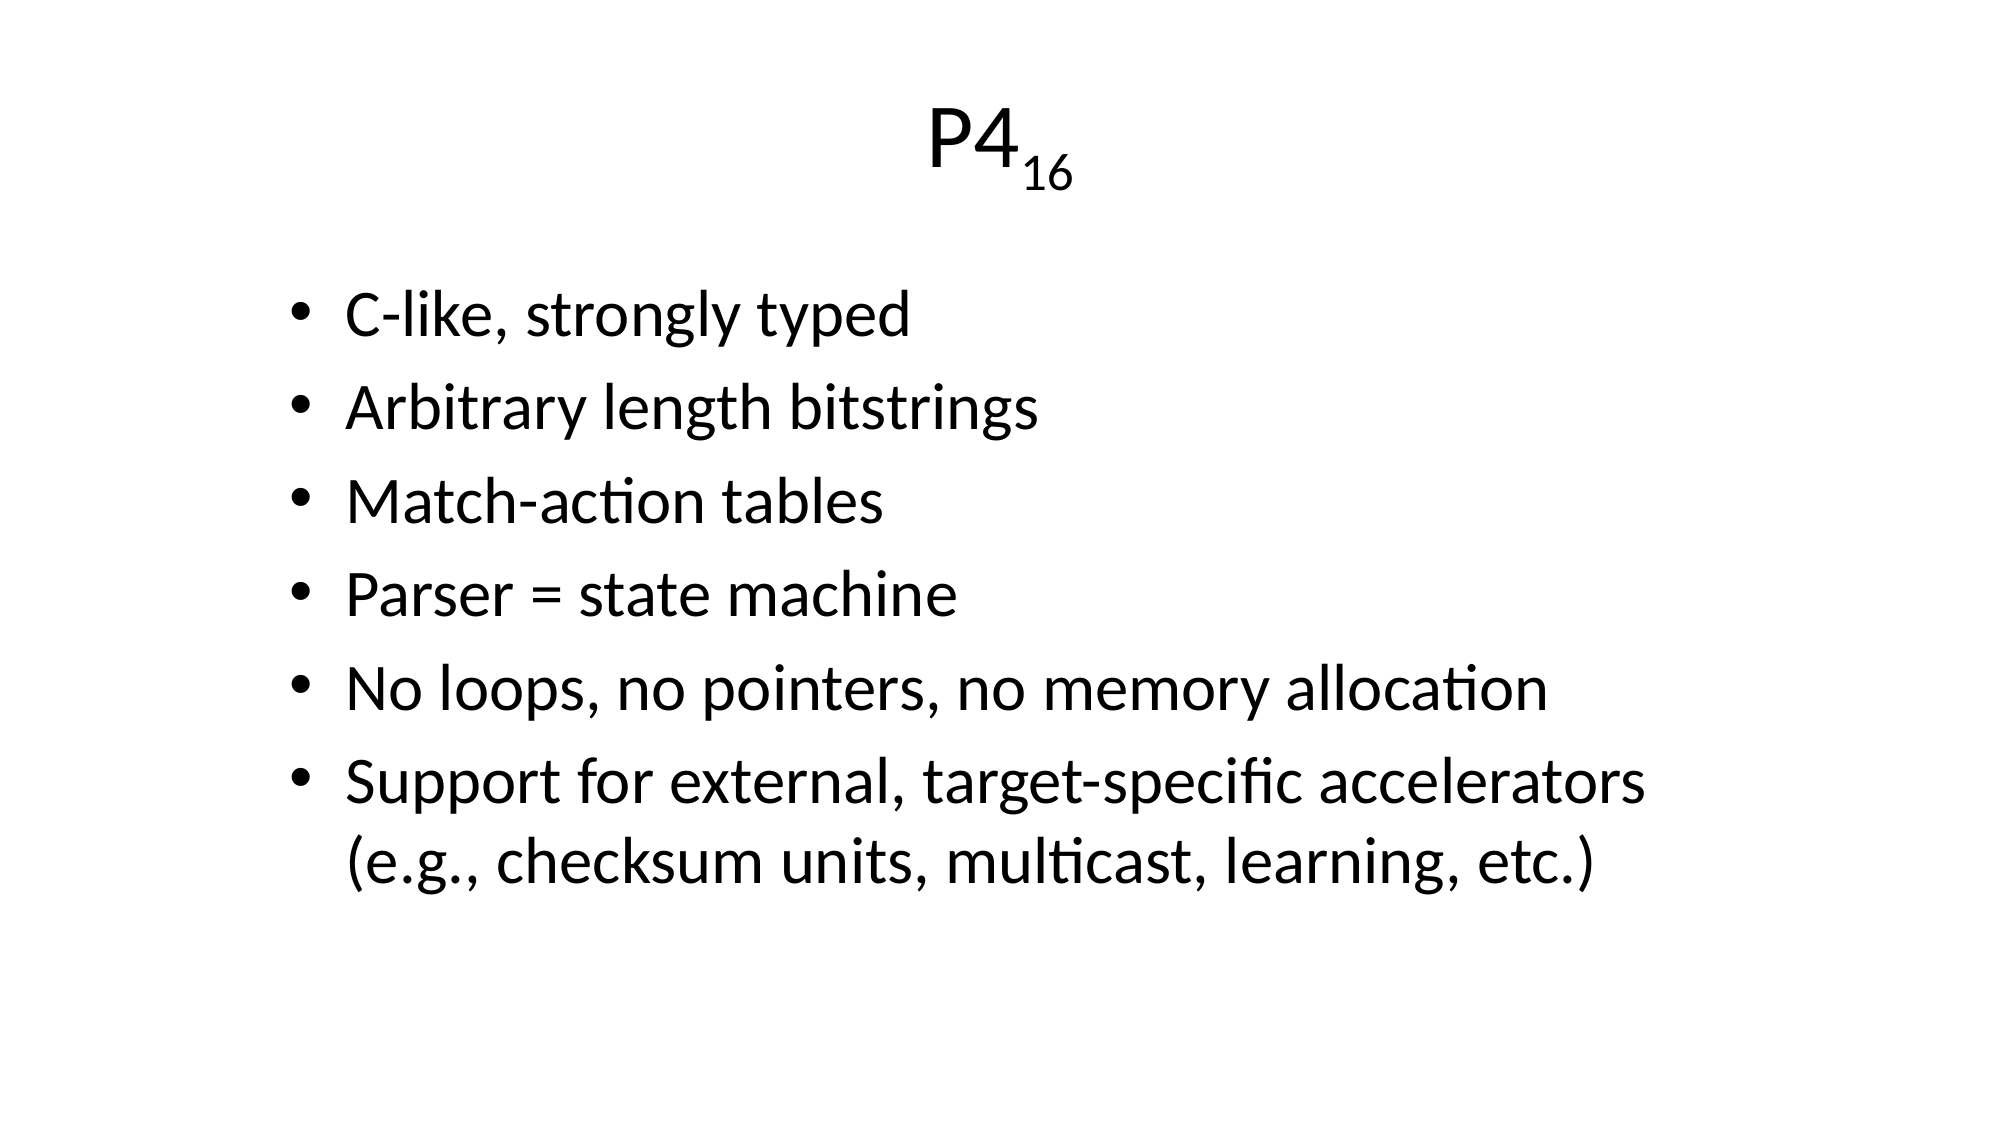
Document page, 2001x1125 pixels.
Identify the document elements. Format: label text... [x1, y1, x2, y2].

list C-like, strongly typed Arbitrary length bitstrings Match-action tables Parser = state machine No loops, no pointers, no memory allocation Support for external, target-specific accelerators (e.g., checksum units, multicast, learning, etc.) [274, 262, 1726, 1005]
title P416 [99, 45, 1900, 233]
